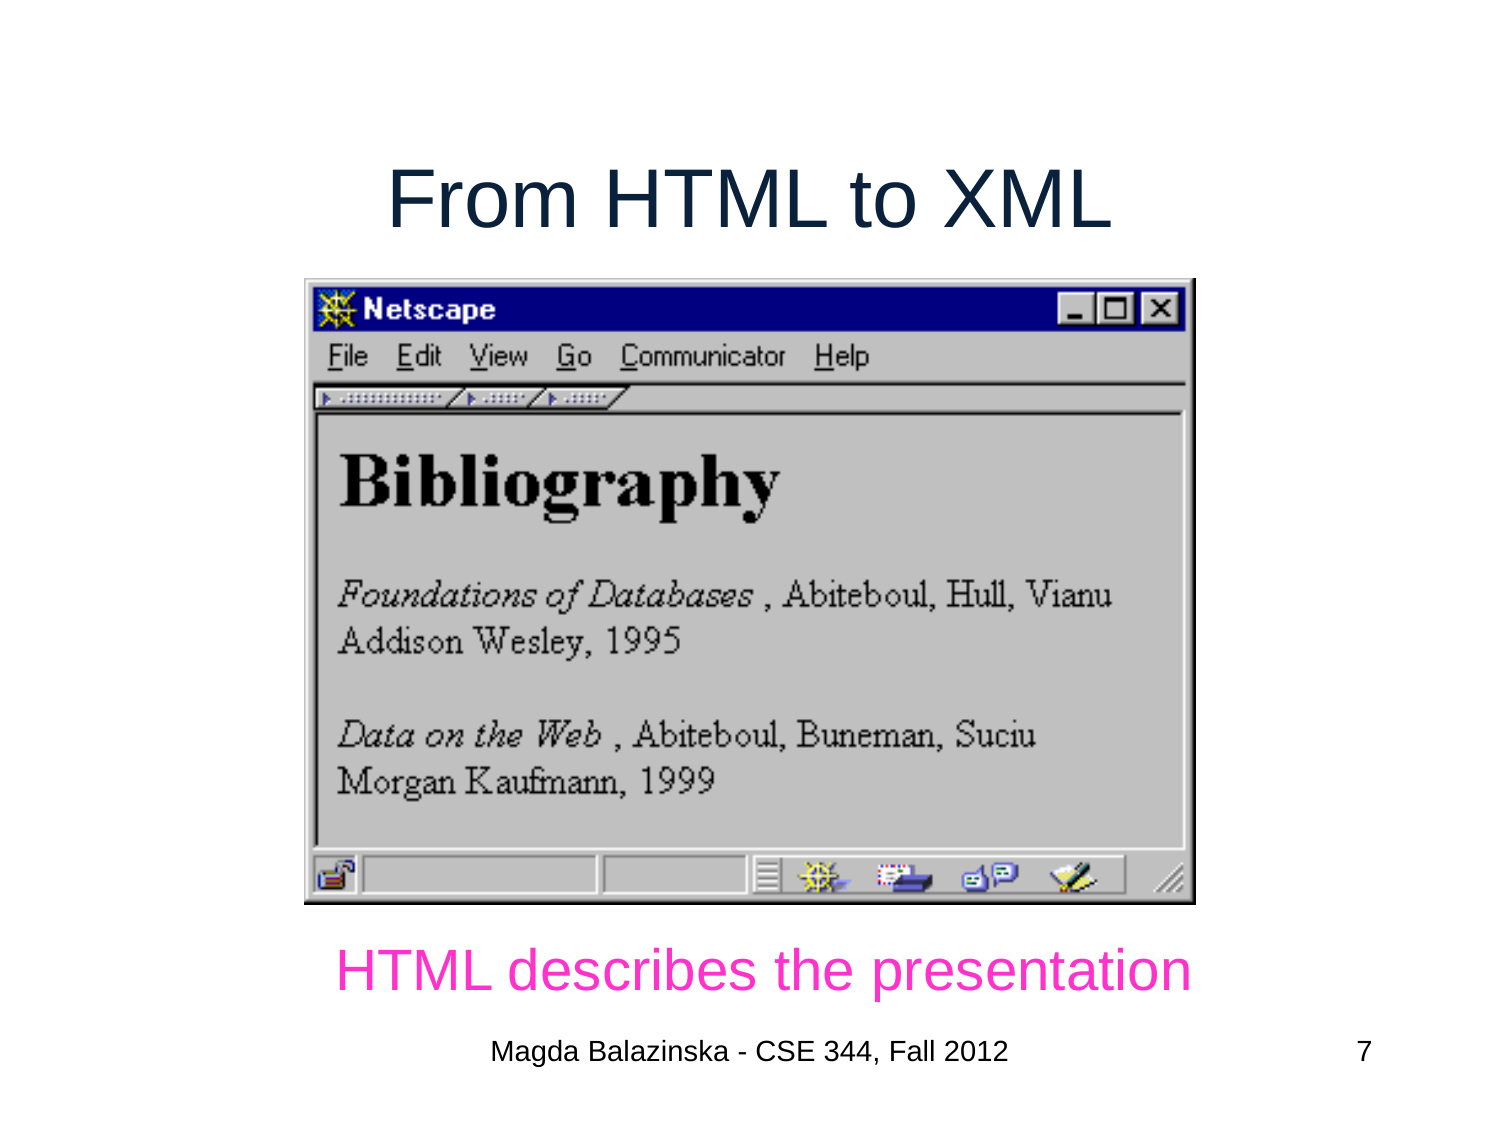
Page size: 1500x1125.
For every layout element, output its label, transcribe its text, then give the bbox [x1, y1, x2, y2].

slide_number 7 [1074, 1024, 1388, 1101]
footer Magda Balazinska - CSE 344, Fall 2012 [474, 1024, 1026, 1101]
text_box HTML describes the presentation [320, 924, 1209, 1010]
title From HTML to XML [112, 99, 1388, 288]
picture [304, 278, 1196, 905]
